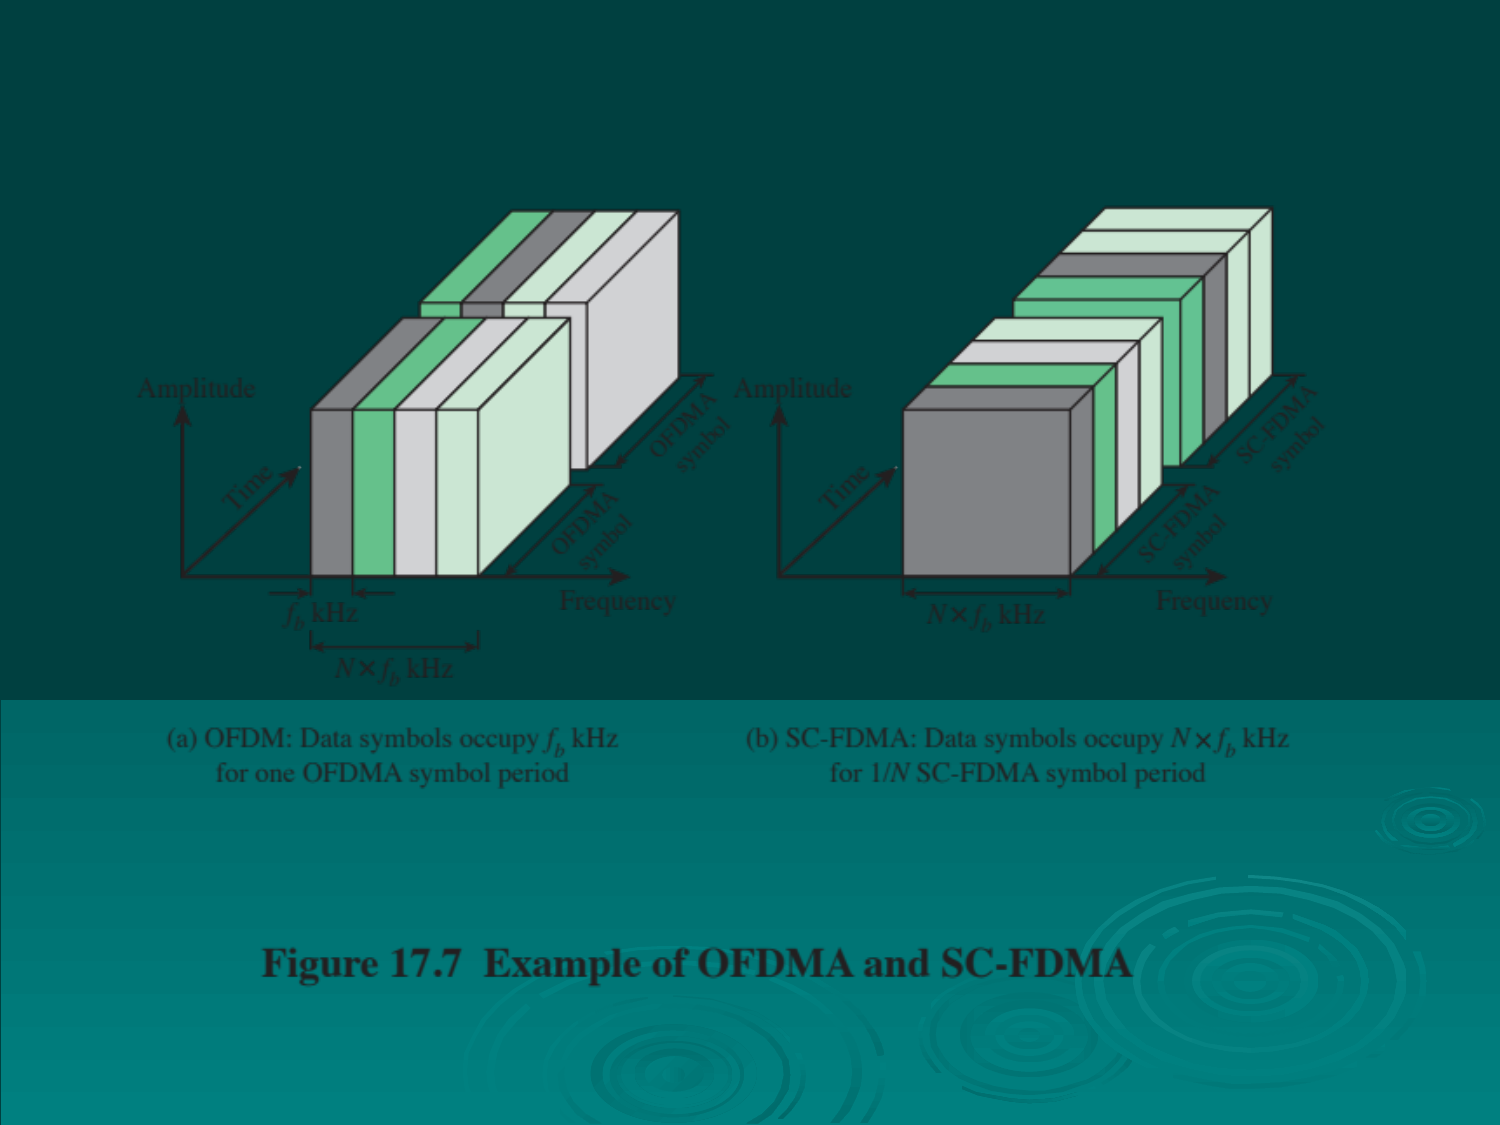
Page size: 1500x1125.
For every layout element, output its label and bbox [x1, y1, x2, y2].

picture [33, 90, 1452, 1058]
